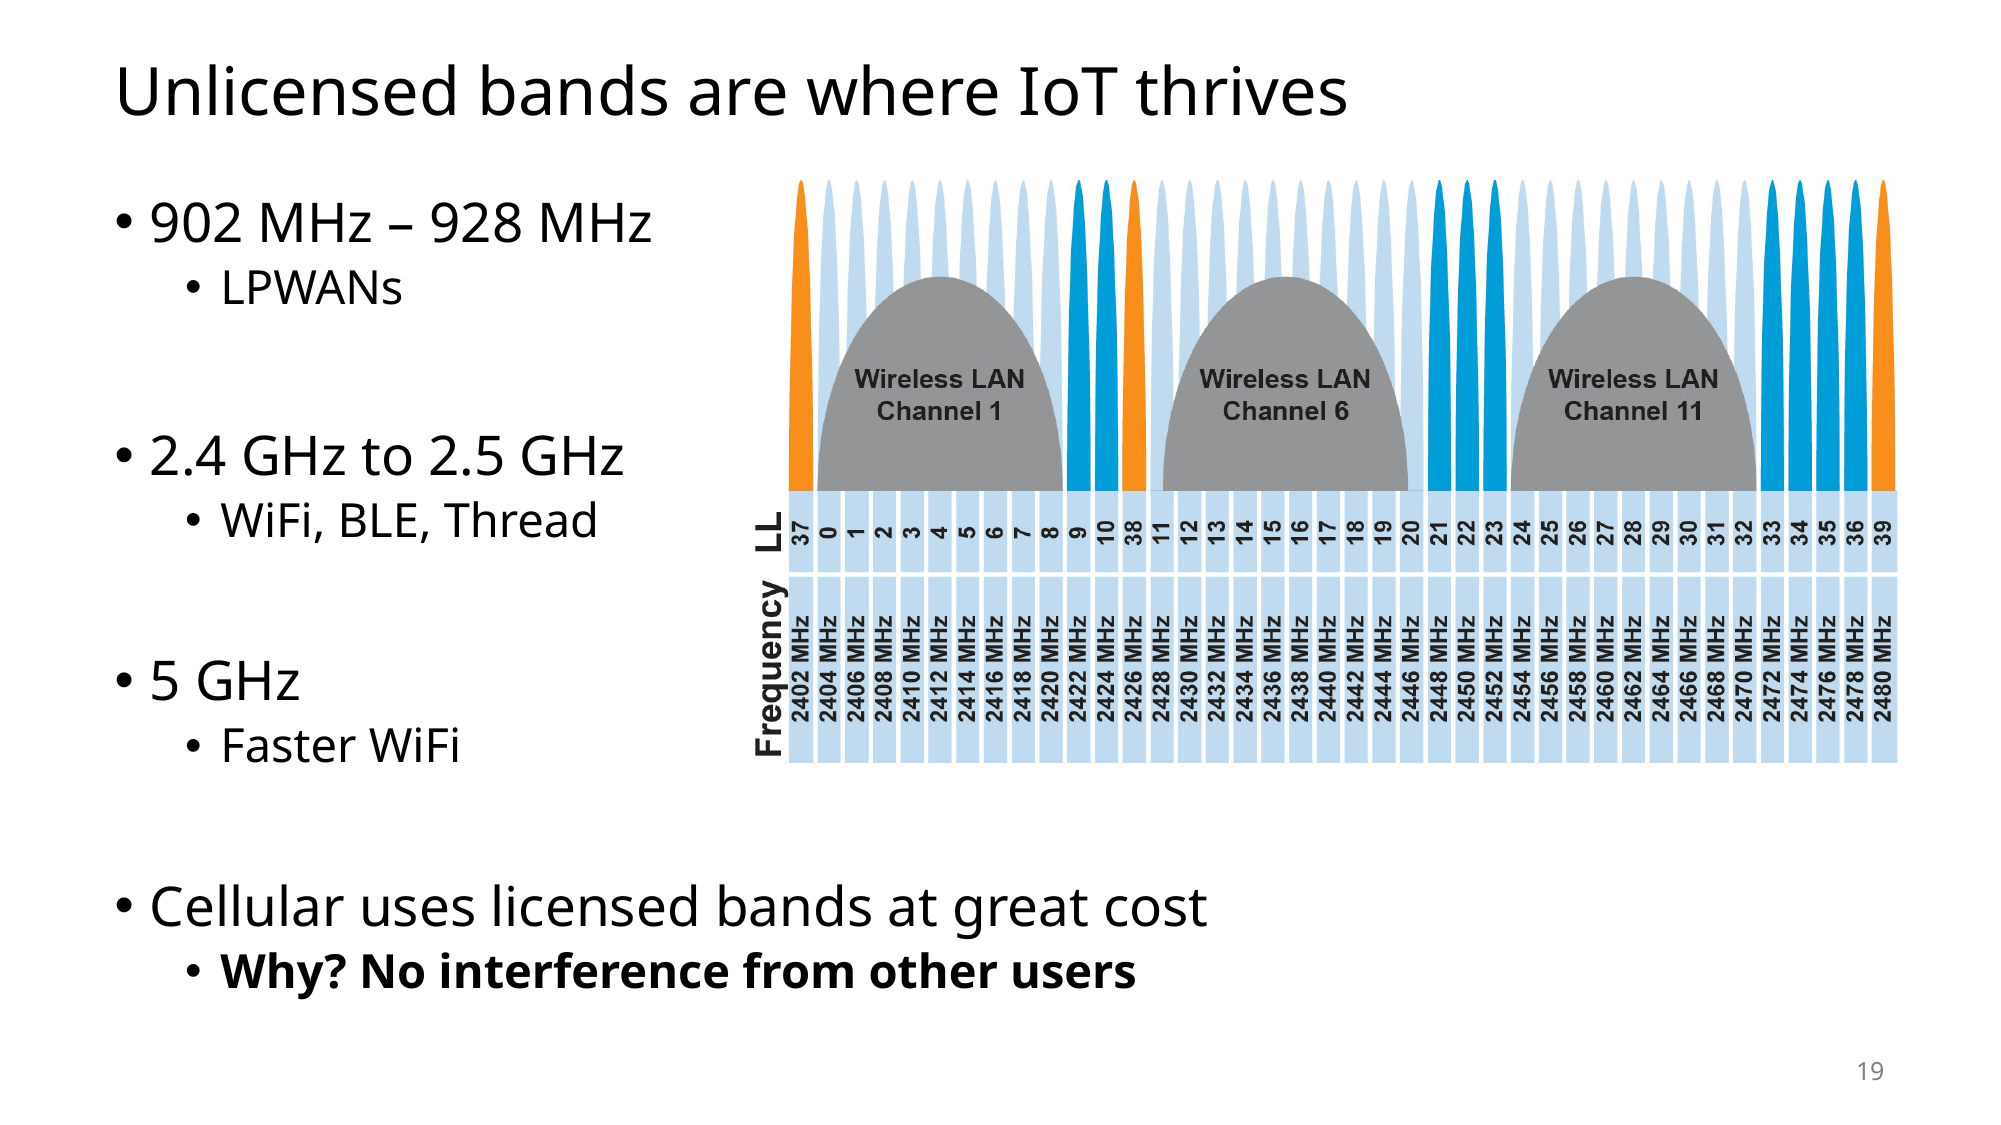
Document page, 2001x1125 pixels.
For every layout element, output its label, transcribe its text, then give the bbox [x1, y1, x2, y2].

title Unlicensed bands are where IoT thrives [99, 37, 1900, 150]
picture [749, 180, 1900, 763]
slide_number 19 [1749, 1042, 1900, 1103]
list 902 MHz – 928 MHz LPWANs 2.4 GHz to 2.5 GHz WiFi, BLE, Thread 5 GHz Faster WiFi Cellular uses licensed bands at great cost Why? No interference from other users [99, 187, 1900, 1013]
